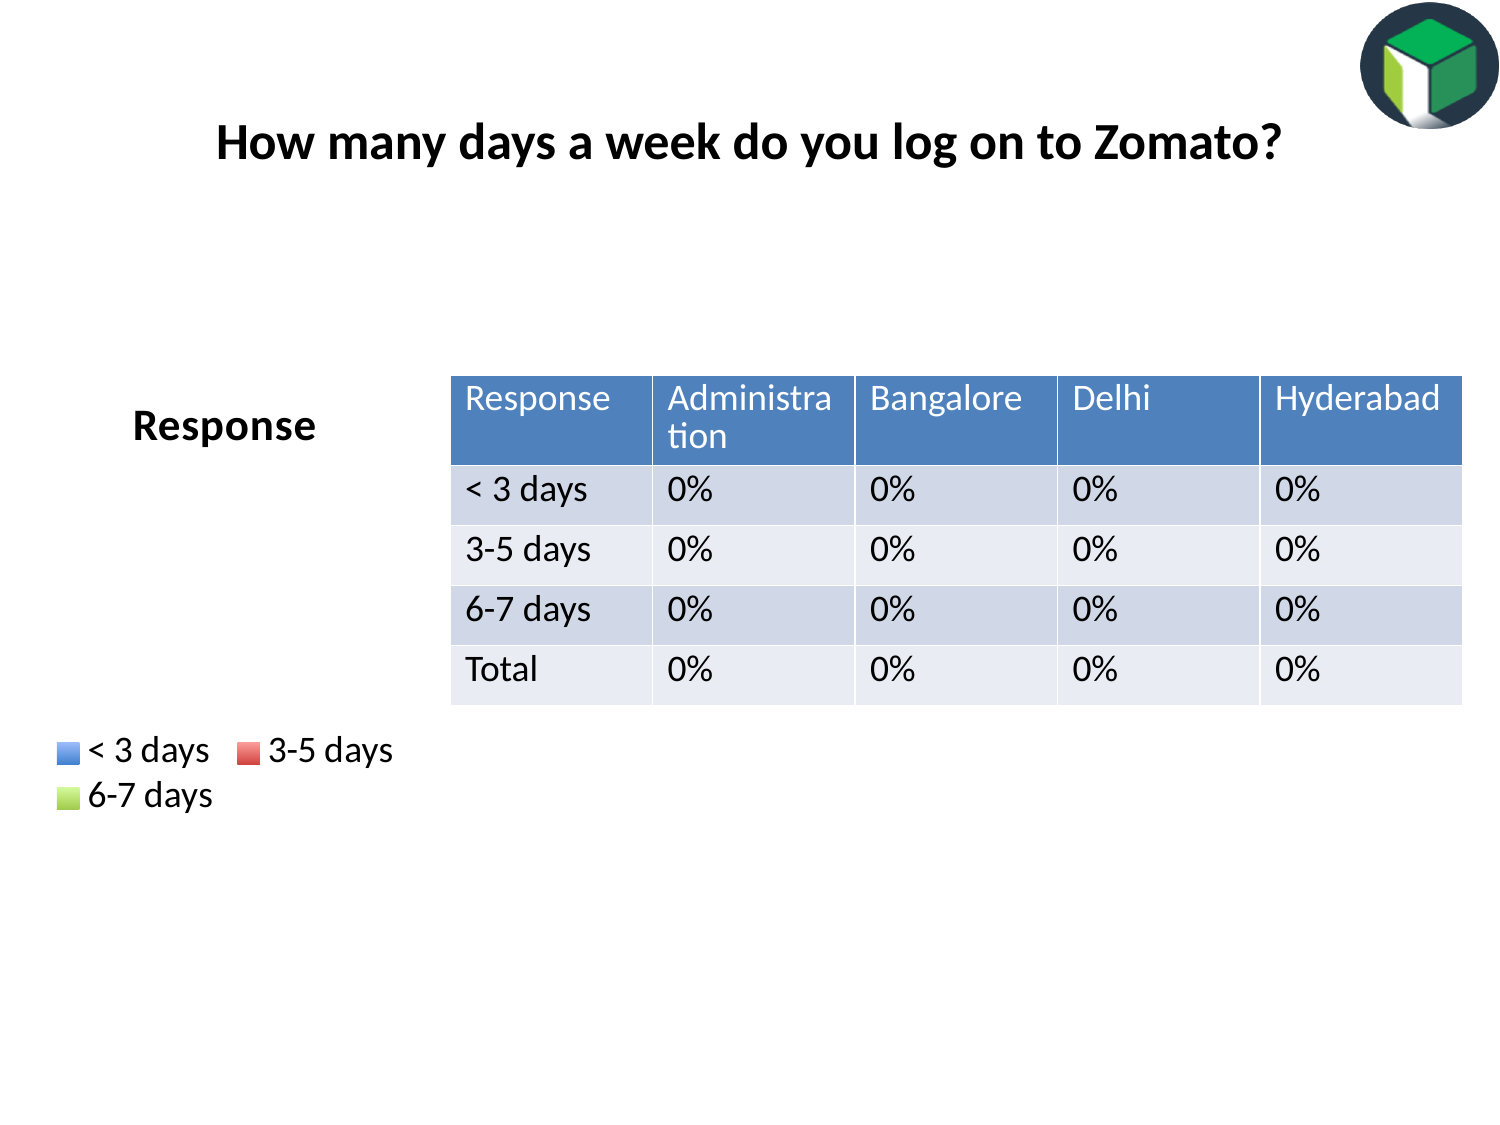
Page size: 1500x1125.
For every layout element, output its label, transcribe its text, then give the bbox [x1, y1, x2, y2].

table_cell 0% [1261, 646, 1462, 705]
table_header Delhi [1058, 376, 1259, 465]
table_cell 0% [1058, 646, 1259, 705]
table_cell 0% [1261, 586, 1462, 645]
table_cell 0% [653, 526, 854, 585]
table_cell 0% [856, 646, 1057, 705]
table_header Administration [653, 376, 854, 465]
table_cell 0% [1261, 526, 1462, 585]
table_header Response [452, 376, 652, 465]
table_header Bangalore [856, 376, 1057, 465]
table_cell 0% [1261, 466, 1462, 525]
table_cell Total [454, 646, 652, 705]
table_cell 6-7 days [454, 586, 652, 645]
table_cell 0% [856, 586, 1057, 645]
table_cell 0% [856, 526, 1057, 585]
table_cell 0% [856, 466, 1057, 525]
table_cell 0% [653, 646, 854, 705]
picture [1360, 2, 1499, 130]
table_header Hyderabad [1261, 376, 1462, 465]
table_cell 0% [653, 586, 854, 645]
table_cell 3-5 days [454, 526, 652, 585]
table_cell < 3 days [454, 466, 652, 525]
table_cell 0% [1058, 586, 1259, 645]
table_cell 0% [1058, 466, 1259, 525]
table_cell 0% [1058, 526, 1259, 585]
table_cell 0% [653, 466, 854, 525]
chart [0, 374, 451, 826]
title How many days a week do you log on to Zomato? [75, 45, 1425, 233]
